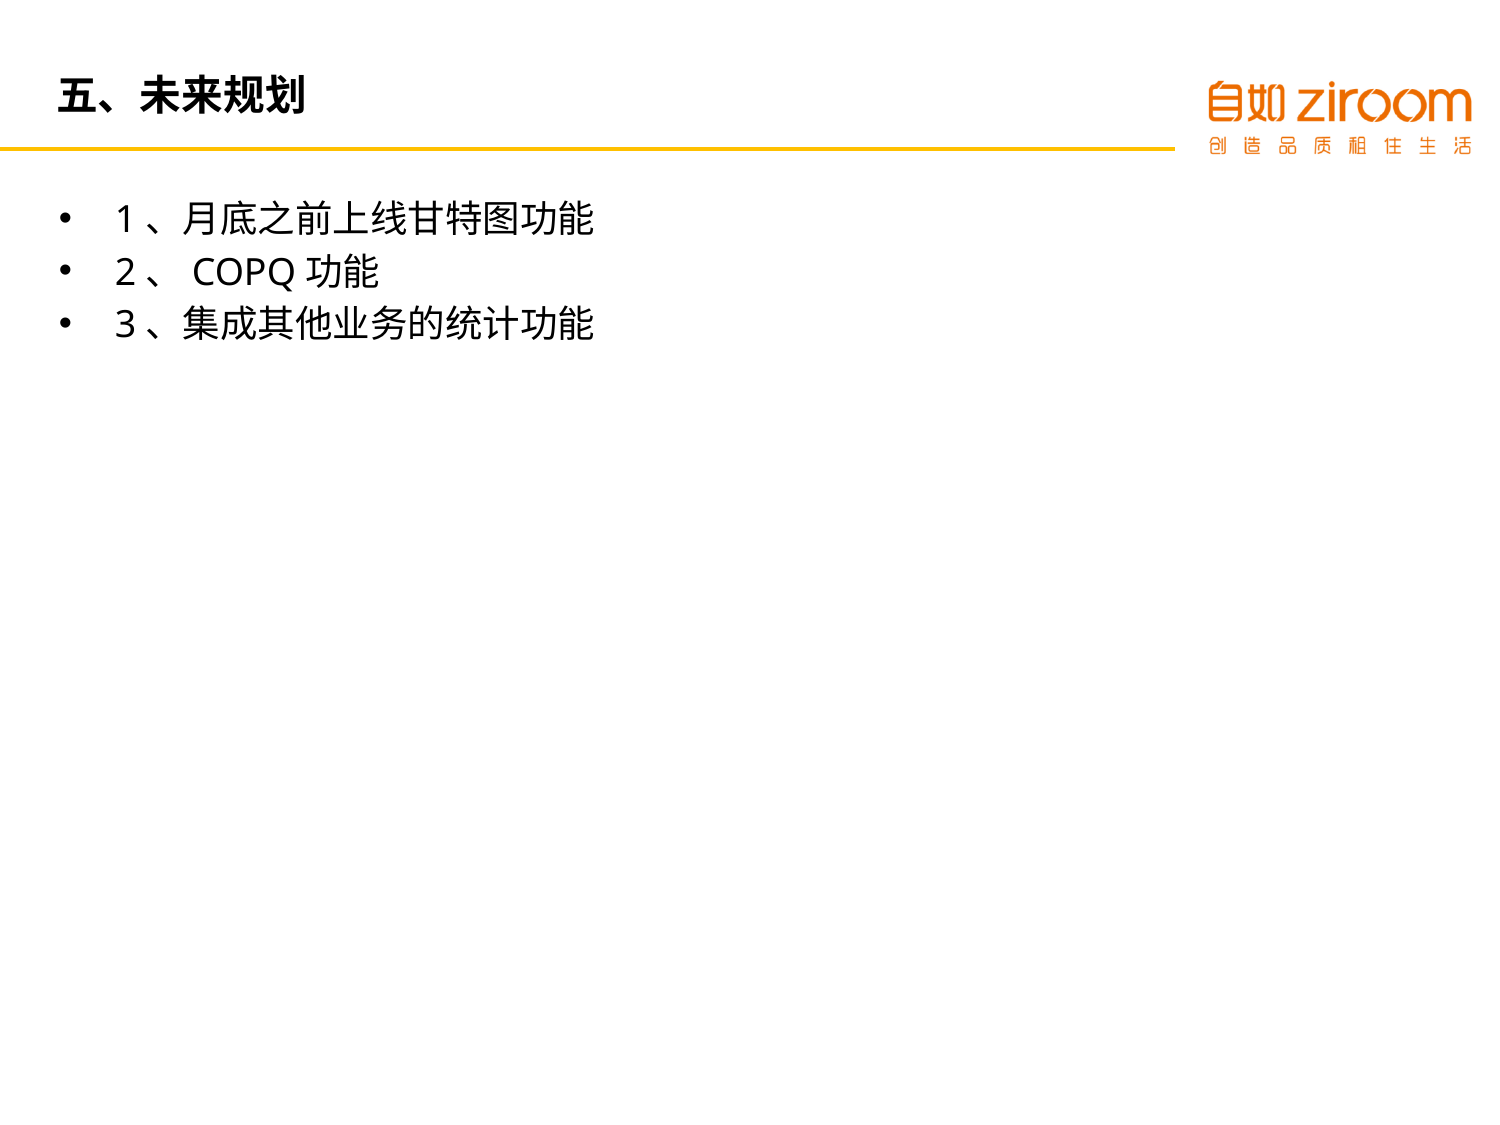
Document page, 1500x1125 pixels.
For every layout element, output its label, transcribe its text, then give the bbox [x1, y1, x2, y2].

title 五、未来规划 [41, 0, 1392, 188]
picture [1392, 57, 1500, 173]
list 1、月底之前上线甘特图功能 2、COPQ功能 3、集成其他业务的统计功能 [43, 187, 1459, 1059]
